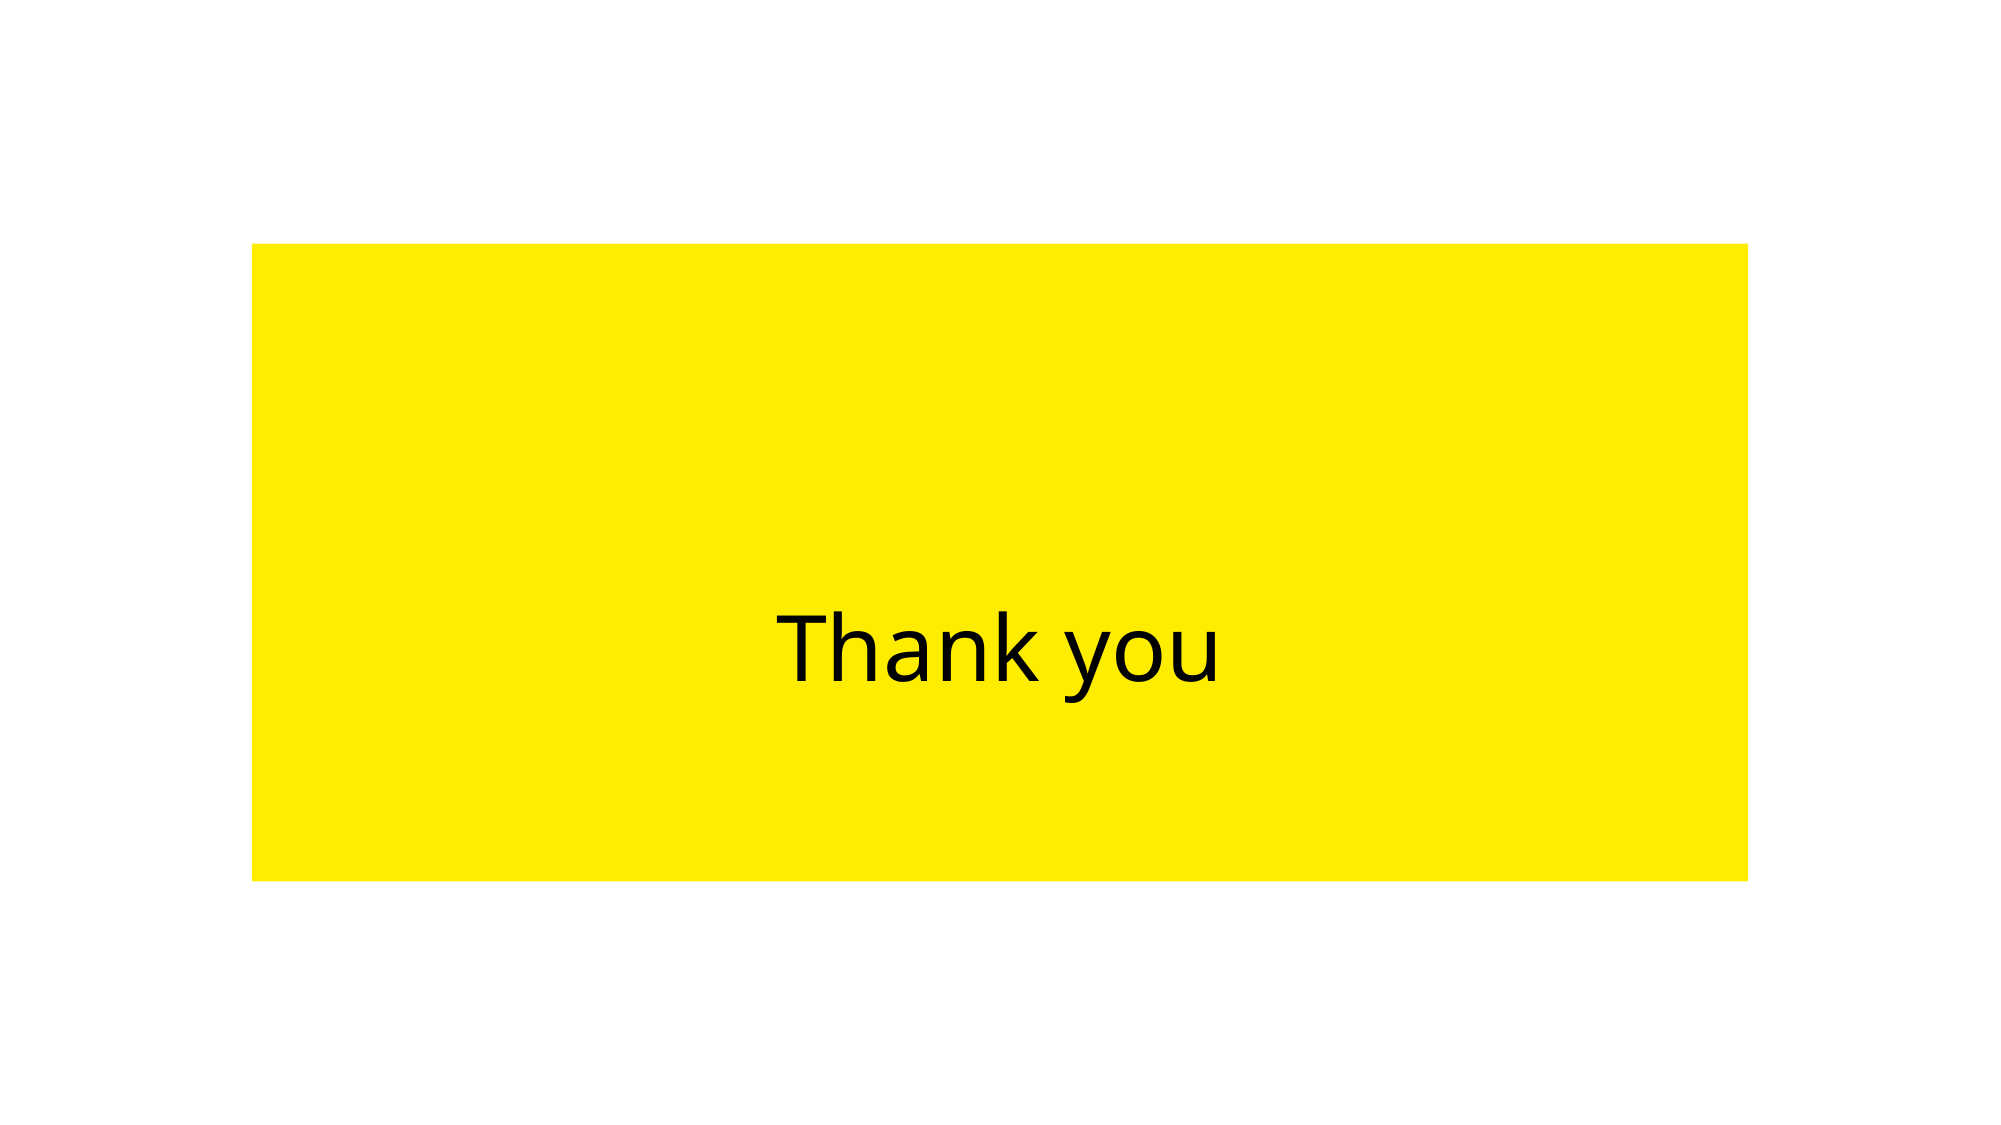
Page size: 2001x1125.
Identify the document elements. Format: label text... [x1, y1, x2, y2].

title Thank you [251, 243, 1749, 882]
